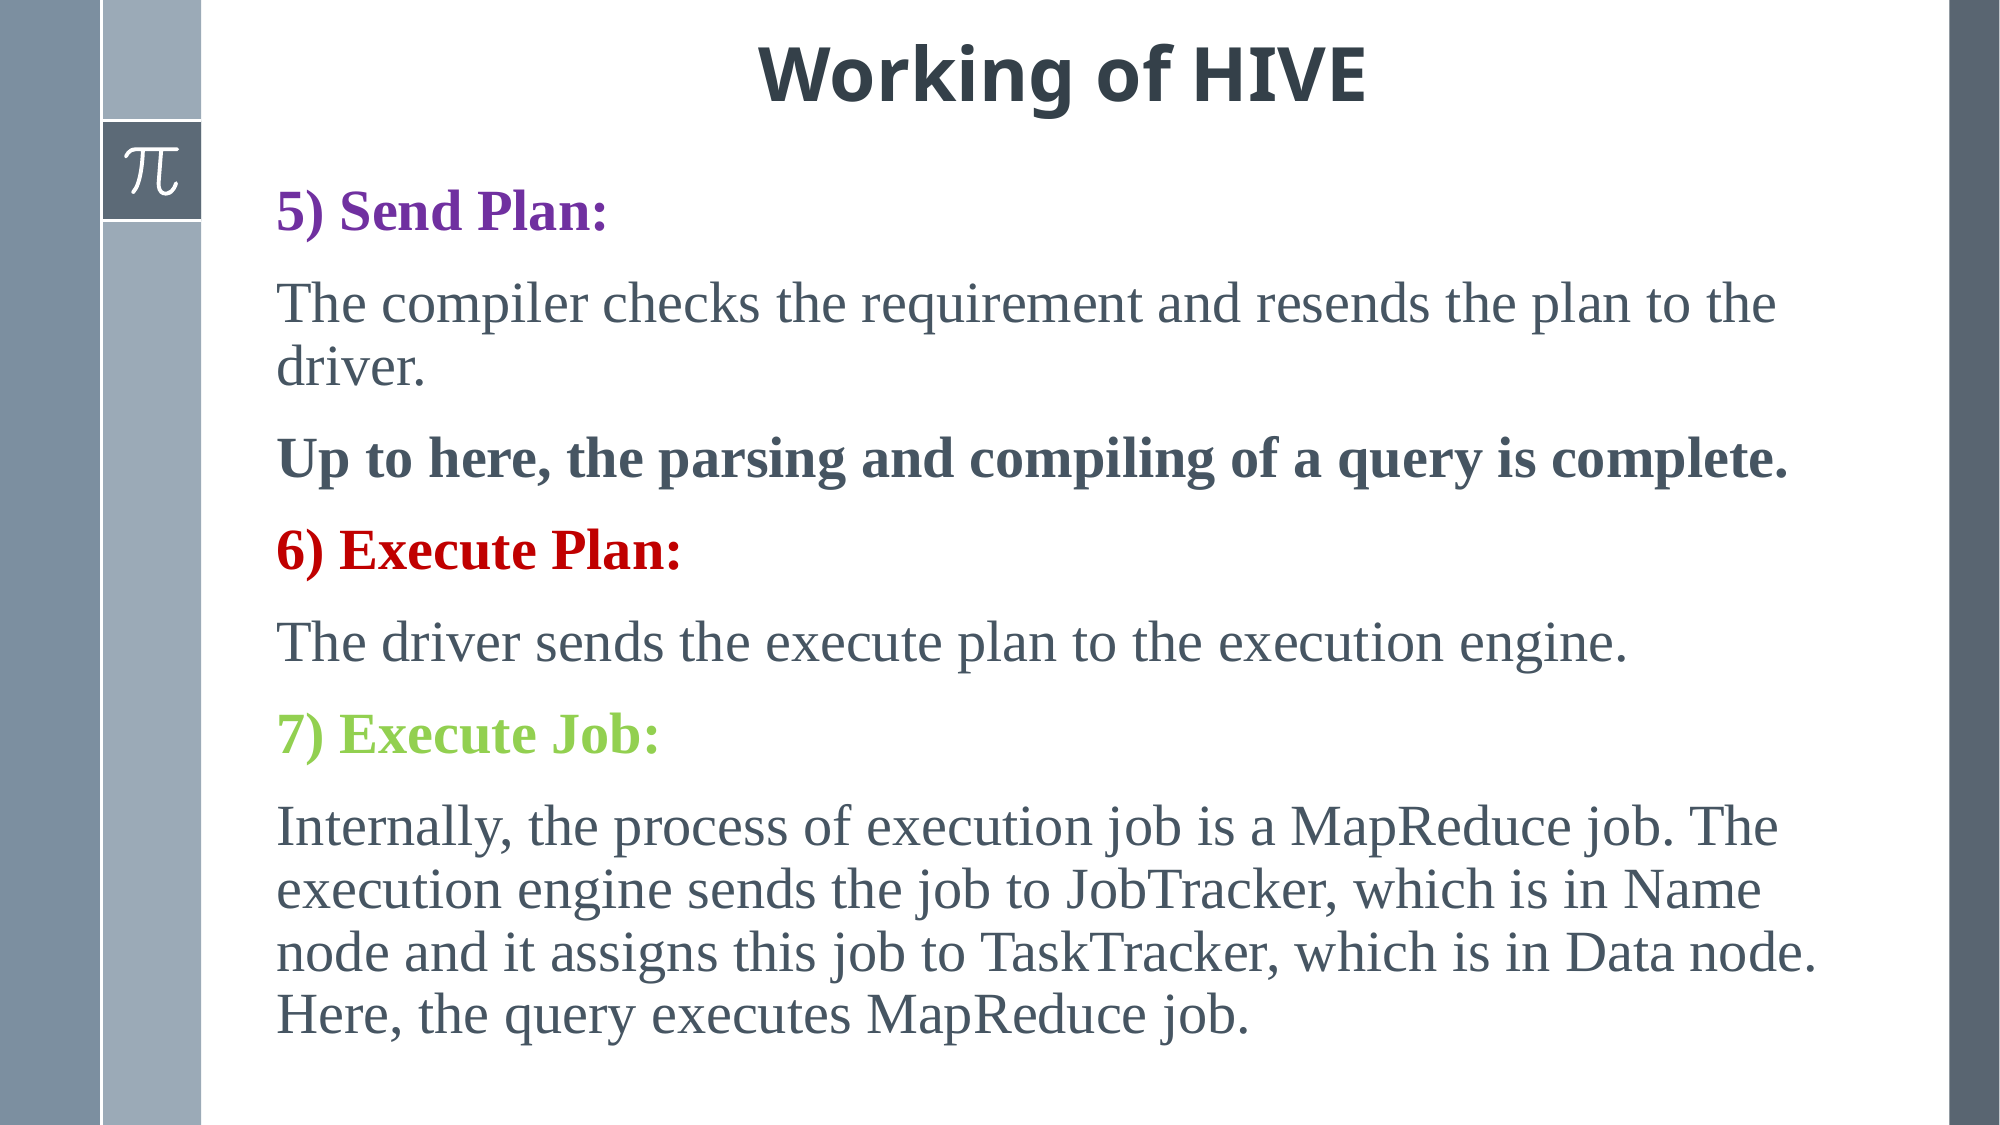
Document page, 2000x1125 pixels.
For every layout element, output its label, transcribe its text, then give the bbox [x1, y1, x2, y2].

list 5) Send Plan: The compiler checks the requirement and resends the plan to the driver. Up to here, the parsing and compiling of a query is complete. 6) Execute Plan: The driver sends the execute plan to the execution engine. 7) Execute Job: Internally, the process of execution job is a MapReduce job. The execution engine sends the job to JobTracker, which is in Name node and it assigns this job to TaskTracker, which is in Data node. Here, the query executes MapReduce job. [261, 172, 1867, 1096]
title Working of HIVE [261, 29, 1867, 126]
